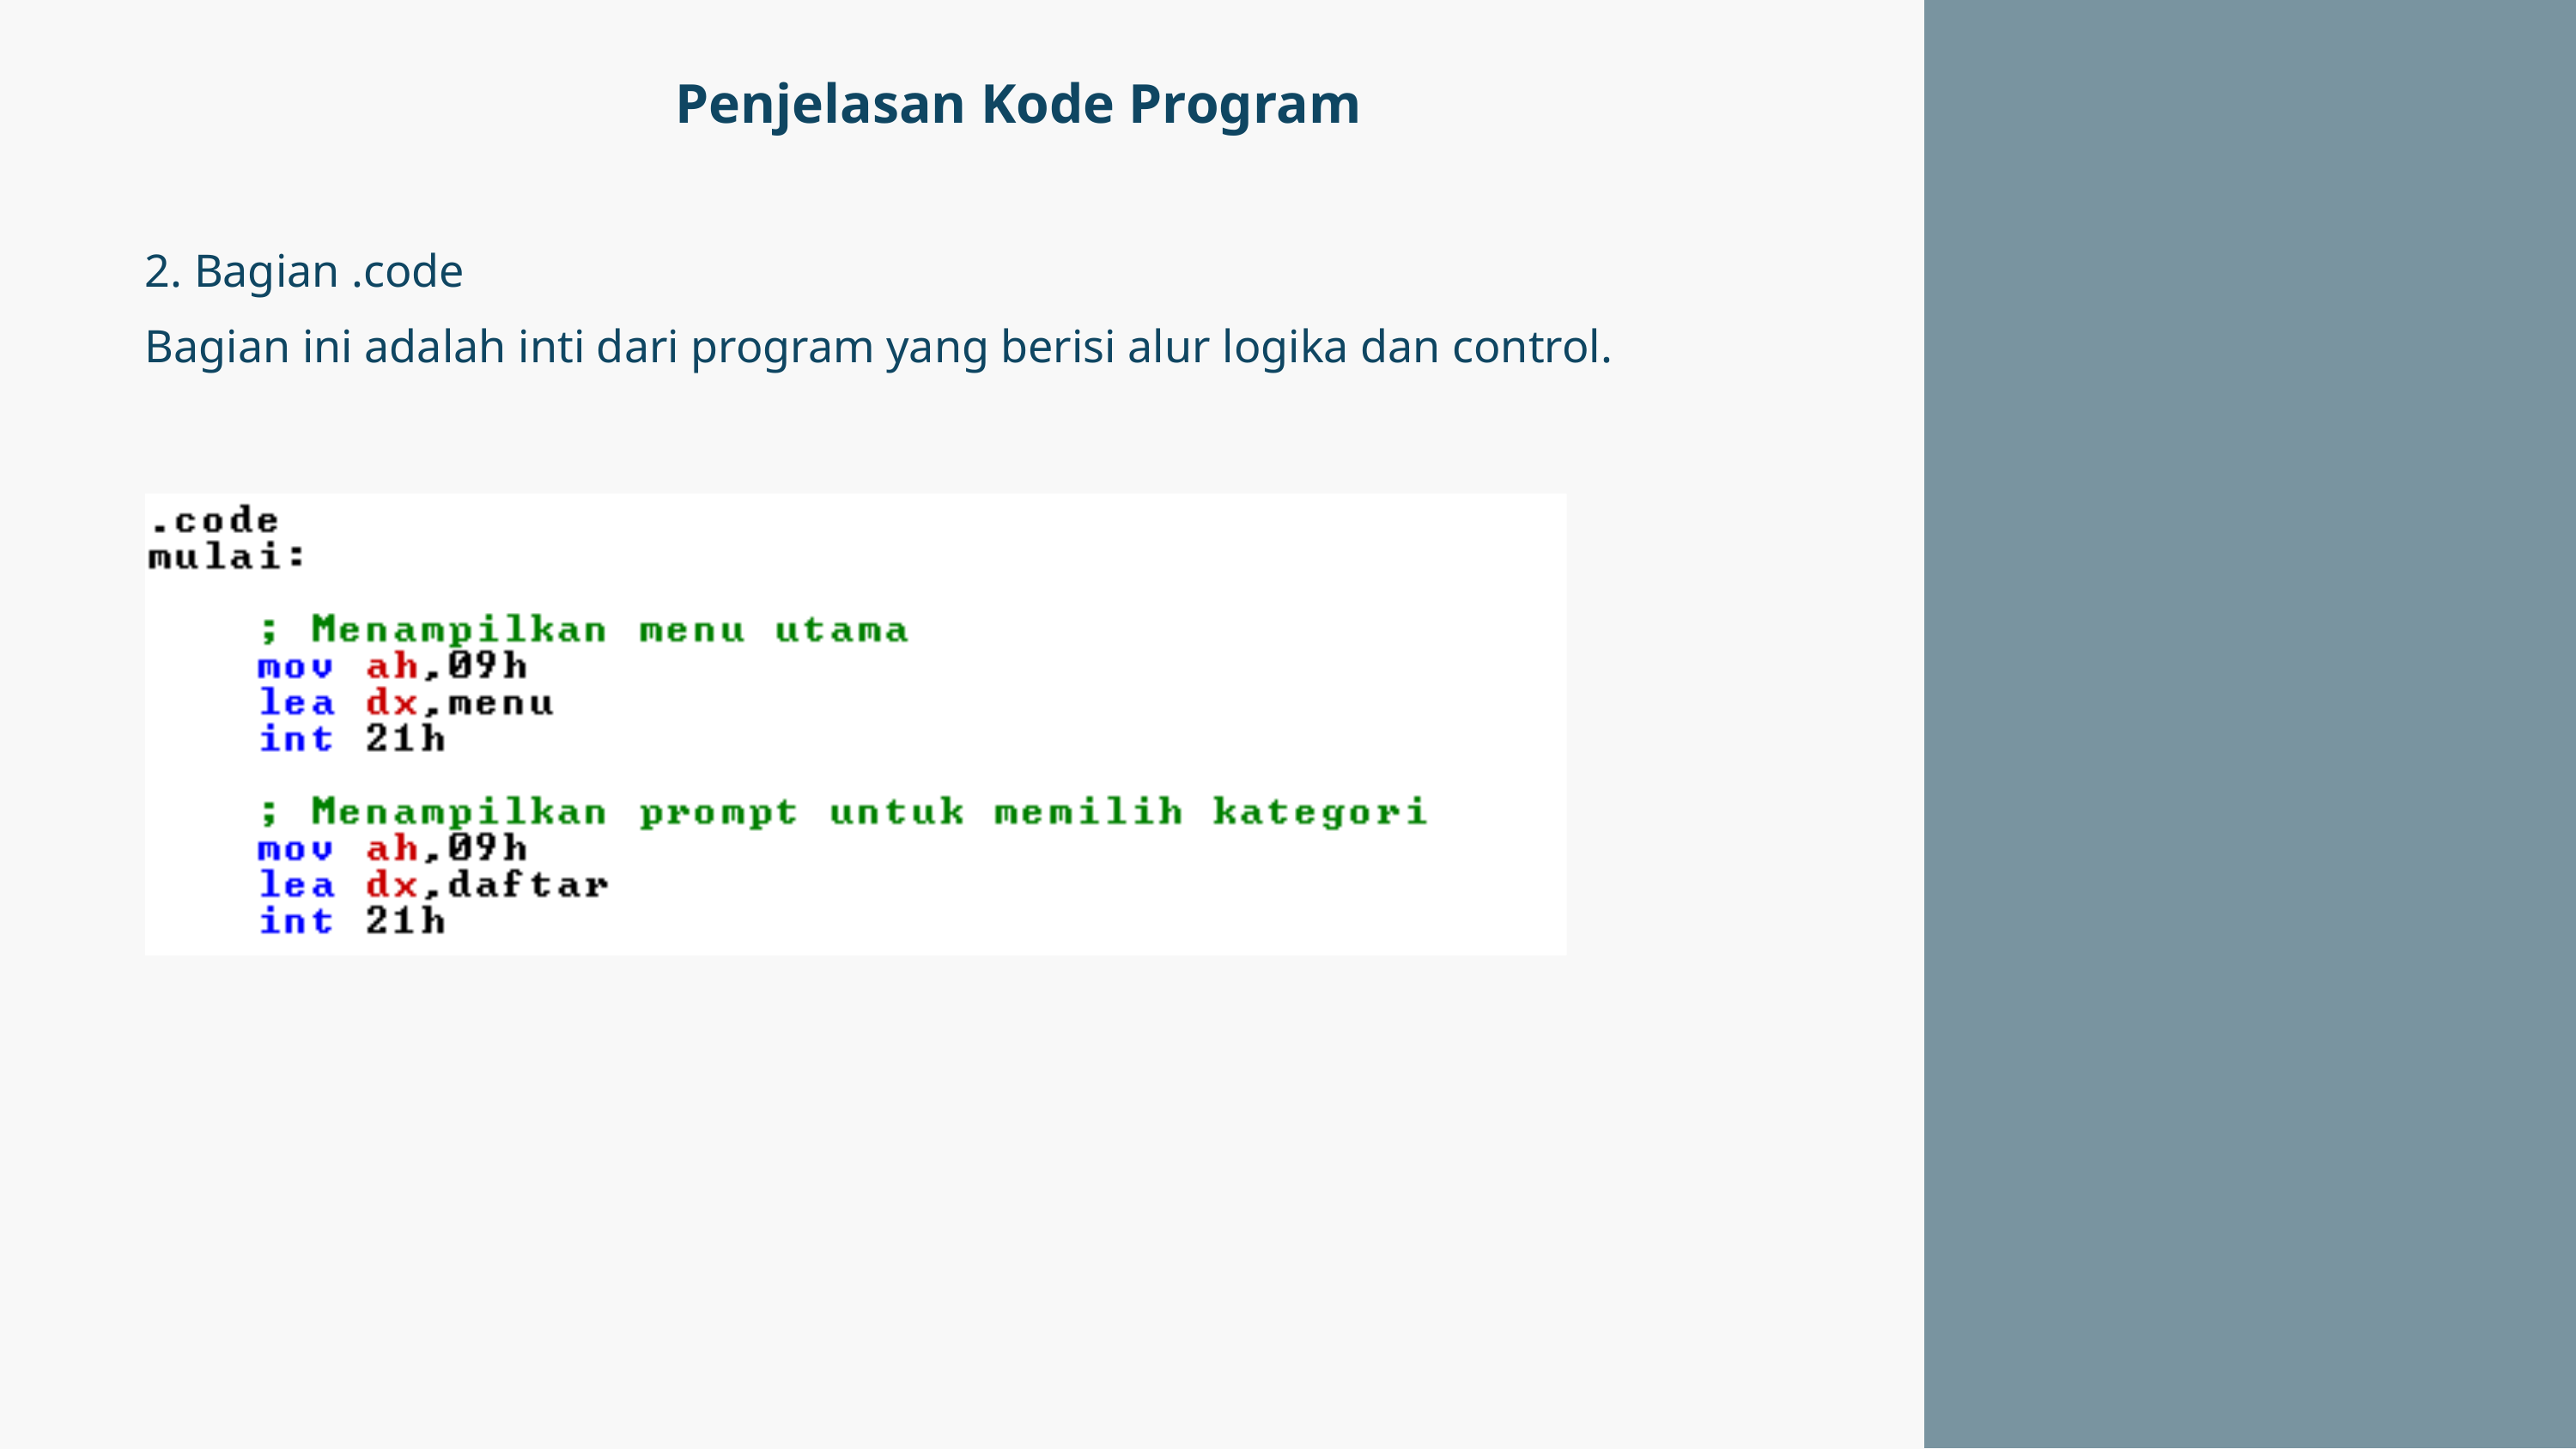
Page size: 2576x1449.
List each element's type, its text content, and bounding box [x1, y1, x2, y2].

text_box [1923, 0, 2576, 1449]
text_box Penjelasan Kode Program [675, 58, 1479, 135]
text_box 2. Bagian .code Bagian ini adalah inti dari program yang berisi alur logika dan control. [144, 220, 1918, 448]
text_box [144, 494, 1567, 955]
